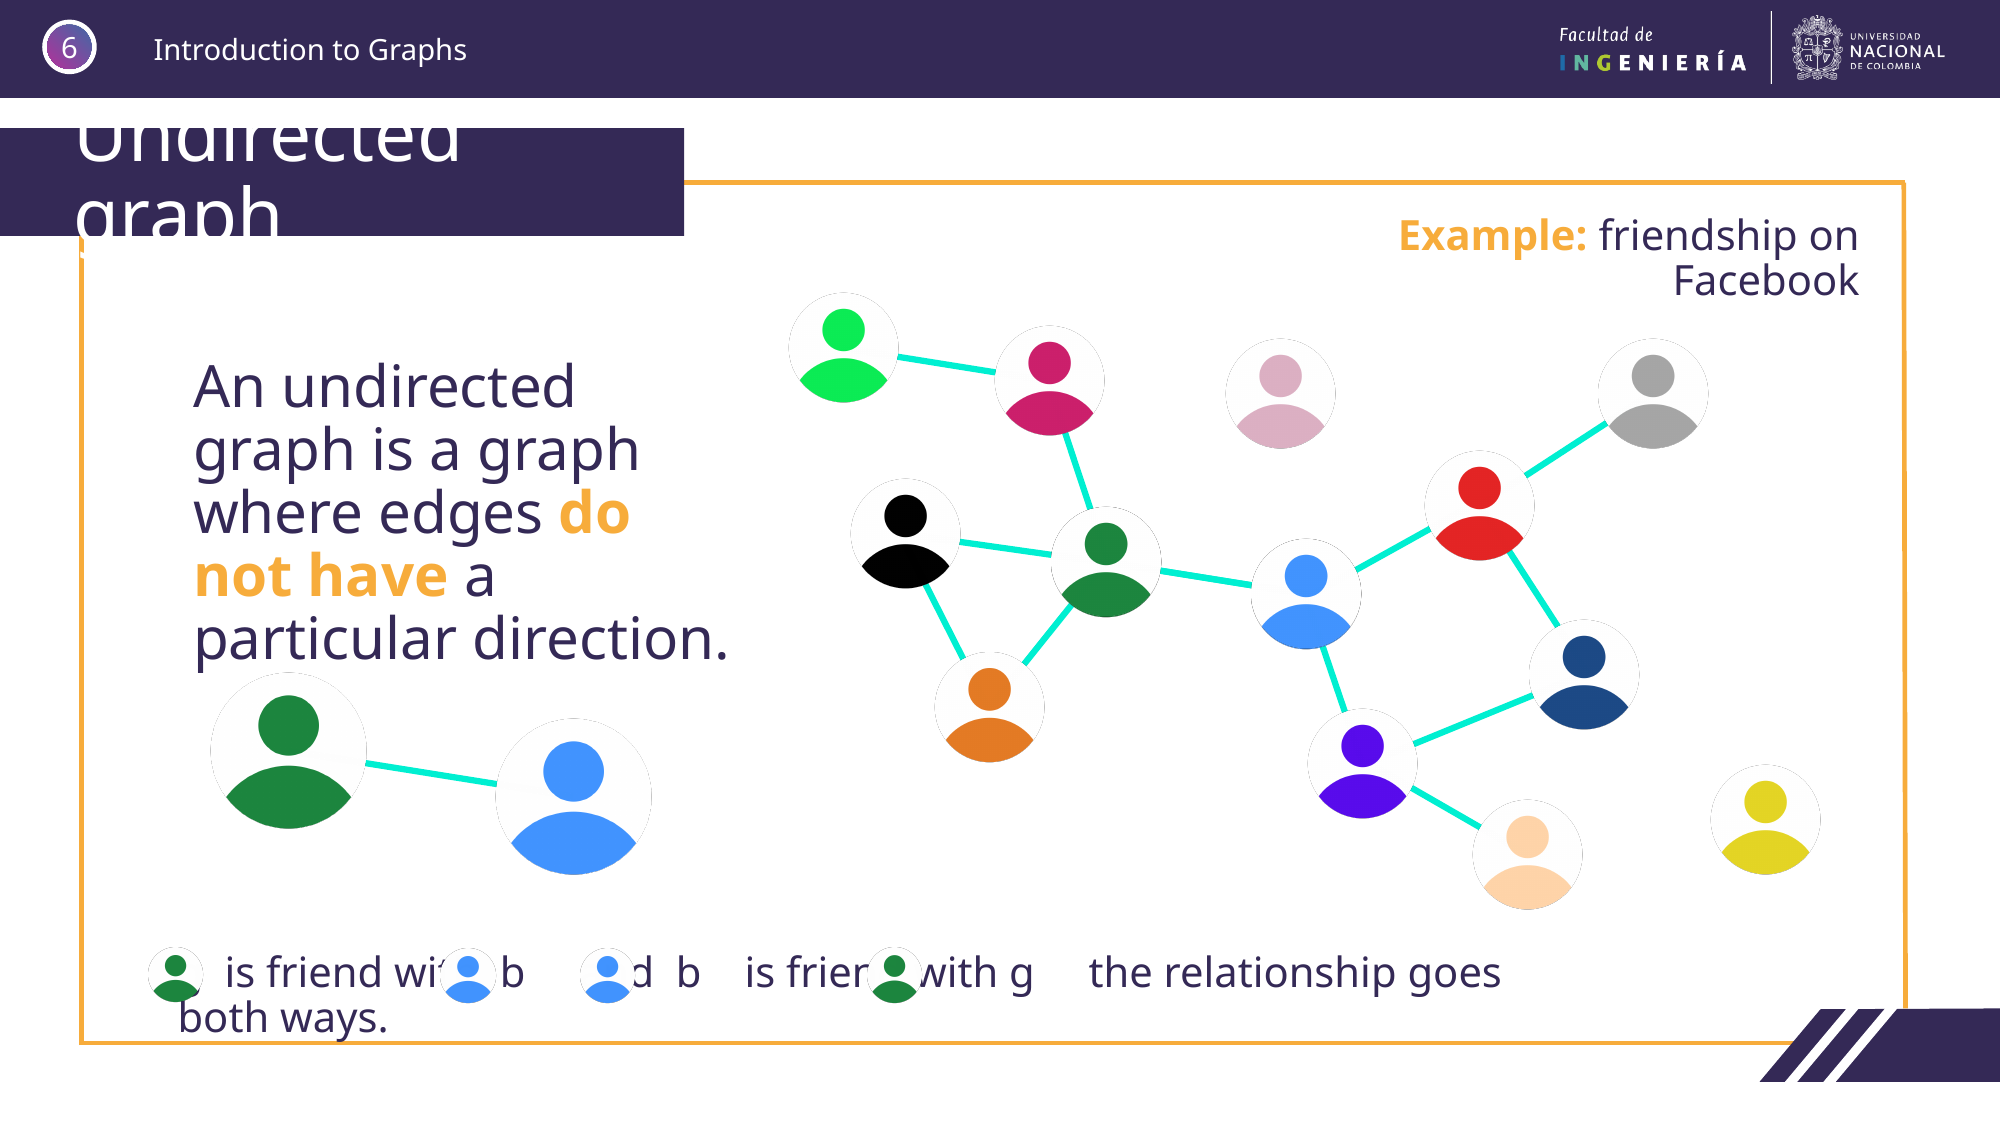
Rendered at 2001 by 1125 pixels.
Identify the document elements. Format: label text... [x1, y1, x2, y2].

picture [1559, 11, 1957, 84]
picture [208, 670, 369, 831]
text_box An undirected graph is a graph where edges do not have a particular direction. [178, 350, 747, 615]
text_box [147, 943, 1540, 1016]
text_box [787, 291, 1822, 911]
title Undirected graph [0, 128, 685, 236]
slide_number 6 [42, 29, 97, 65]
text_box Example: friendship on Facebook [1292, 207, 1875, 280]
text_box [369, 750, 493, 797]
picture [493, 716, 654, 877]
